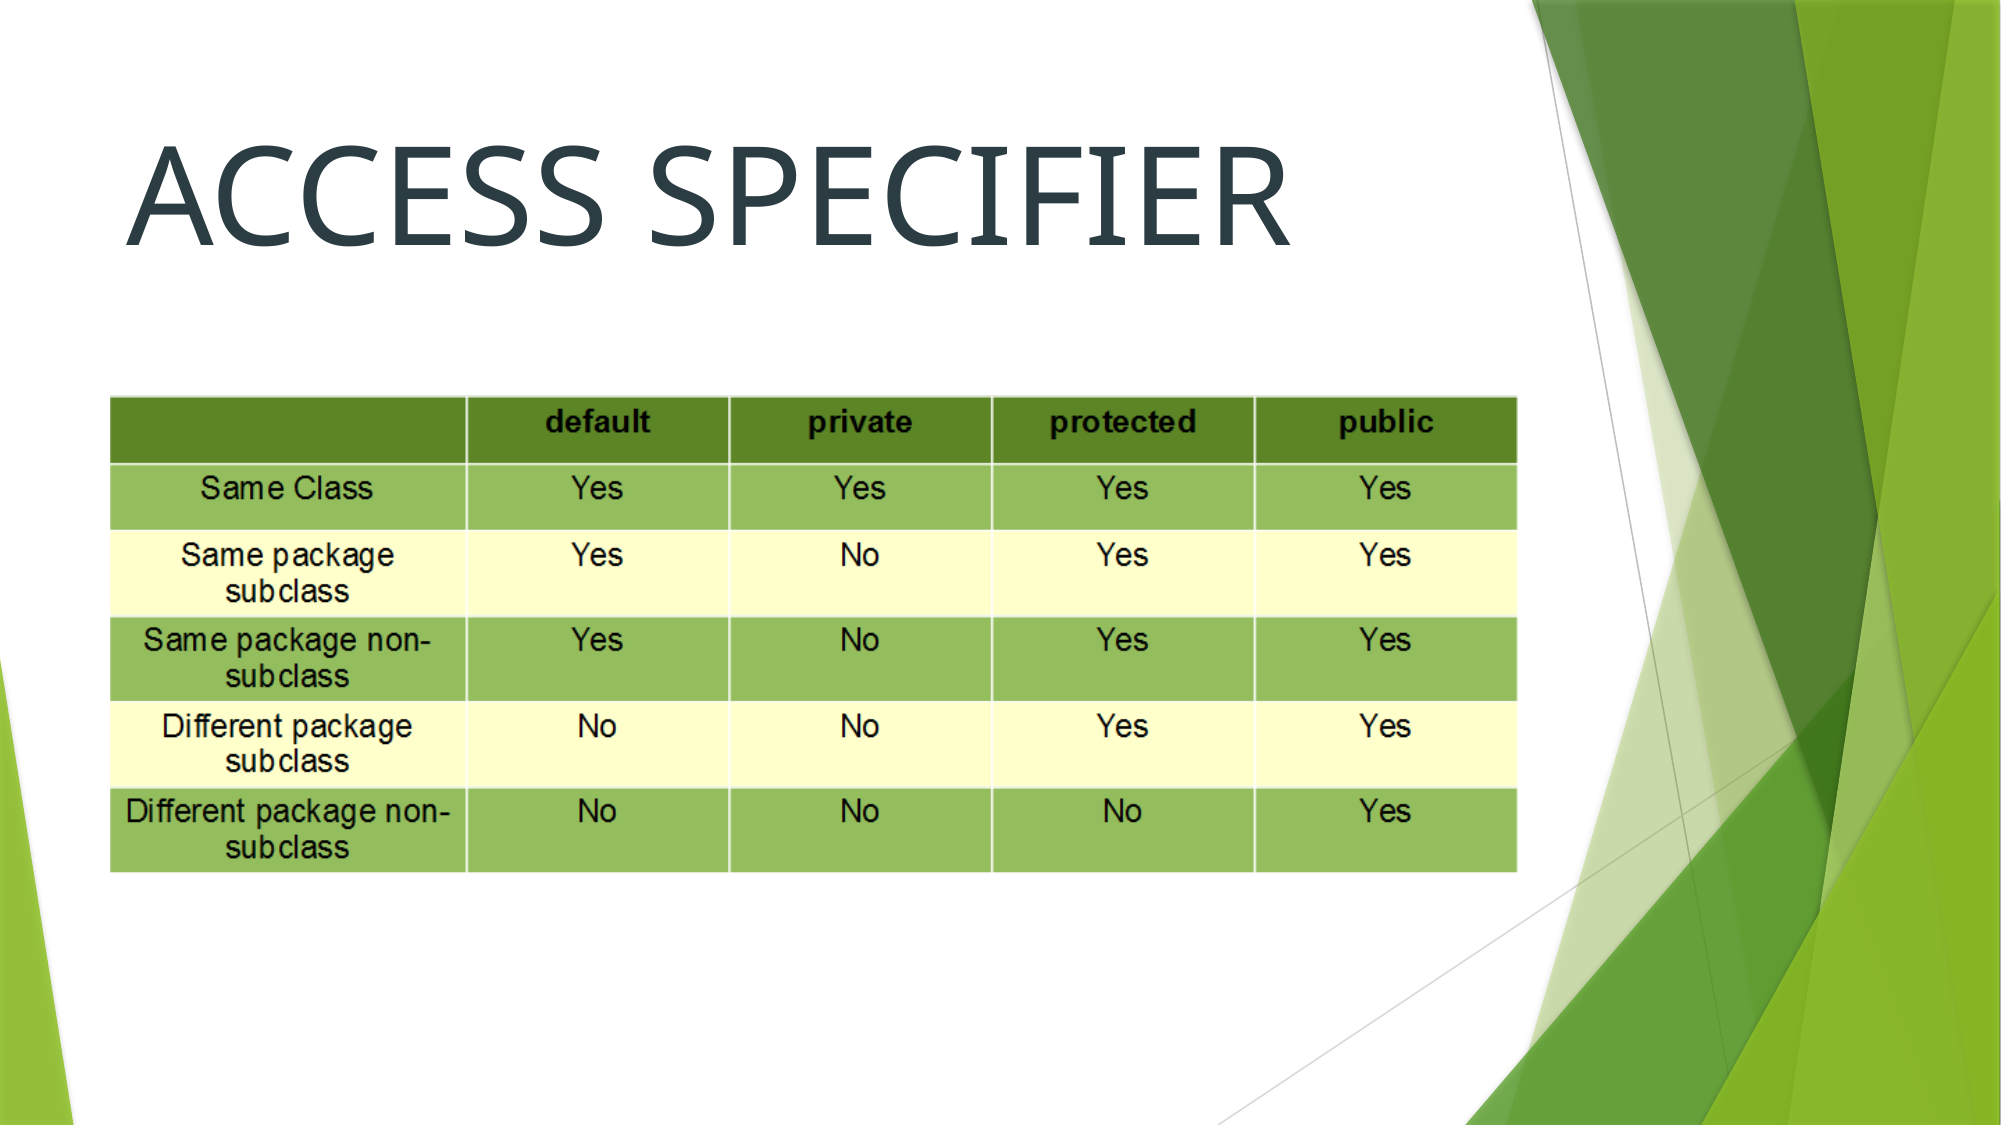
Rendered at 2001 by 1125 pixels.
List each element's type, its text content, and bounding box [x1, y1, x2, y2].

title ACCESS SPECIFIER [111, 99, 1522, 317]
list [110, 395, 1522, 879]
